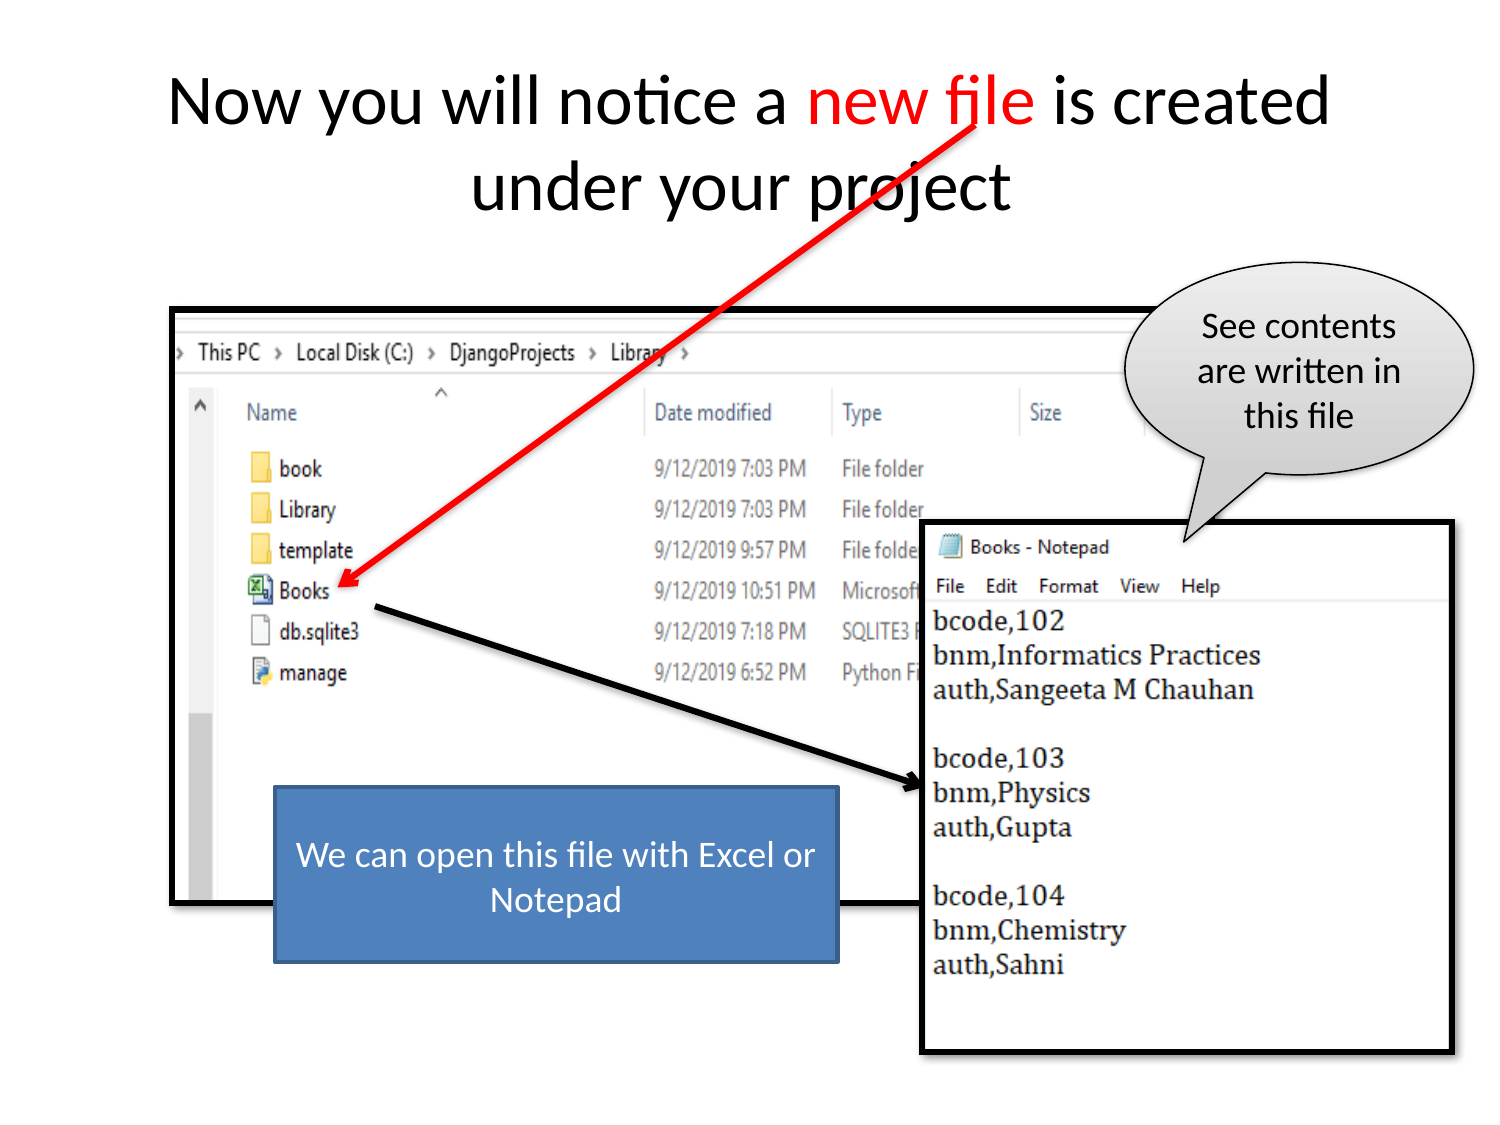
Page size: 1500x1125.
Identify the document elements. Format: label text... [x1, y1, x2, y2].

picture [174, 312, 1449, 1049]
text_box We can open this file with Excel or Notepad [273, 908, 840, 964]
text_box See contents are written in this file [1152, 261, 1475, 519]
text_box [374, 605, 926, 788]
title Now you will notice a new file is created under your project [75, 45, 1425, 233]
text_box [337, 124, 976, 588]
